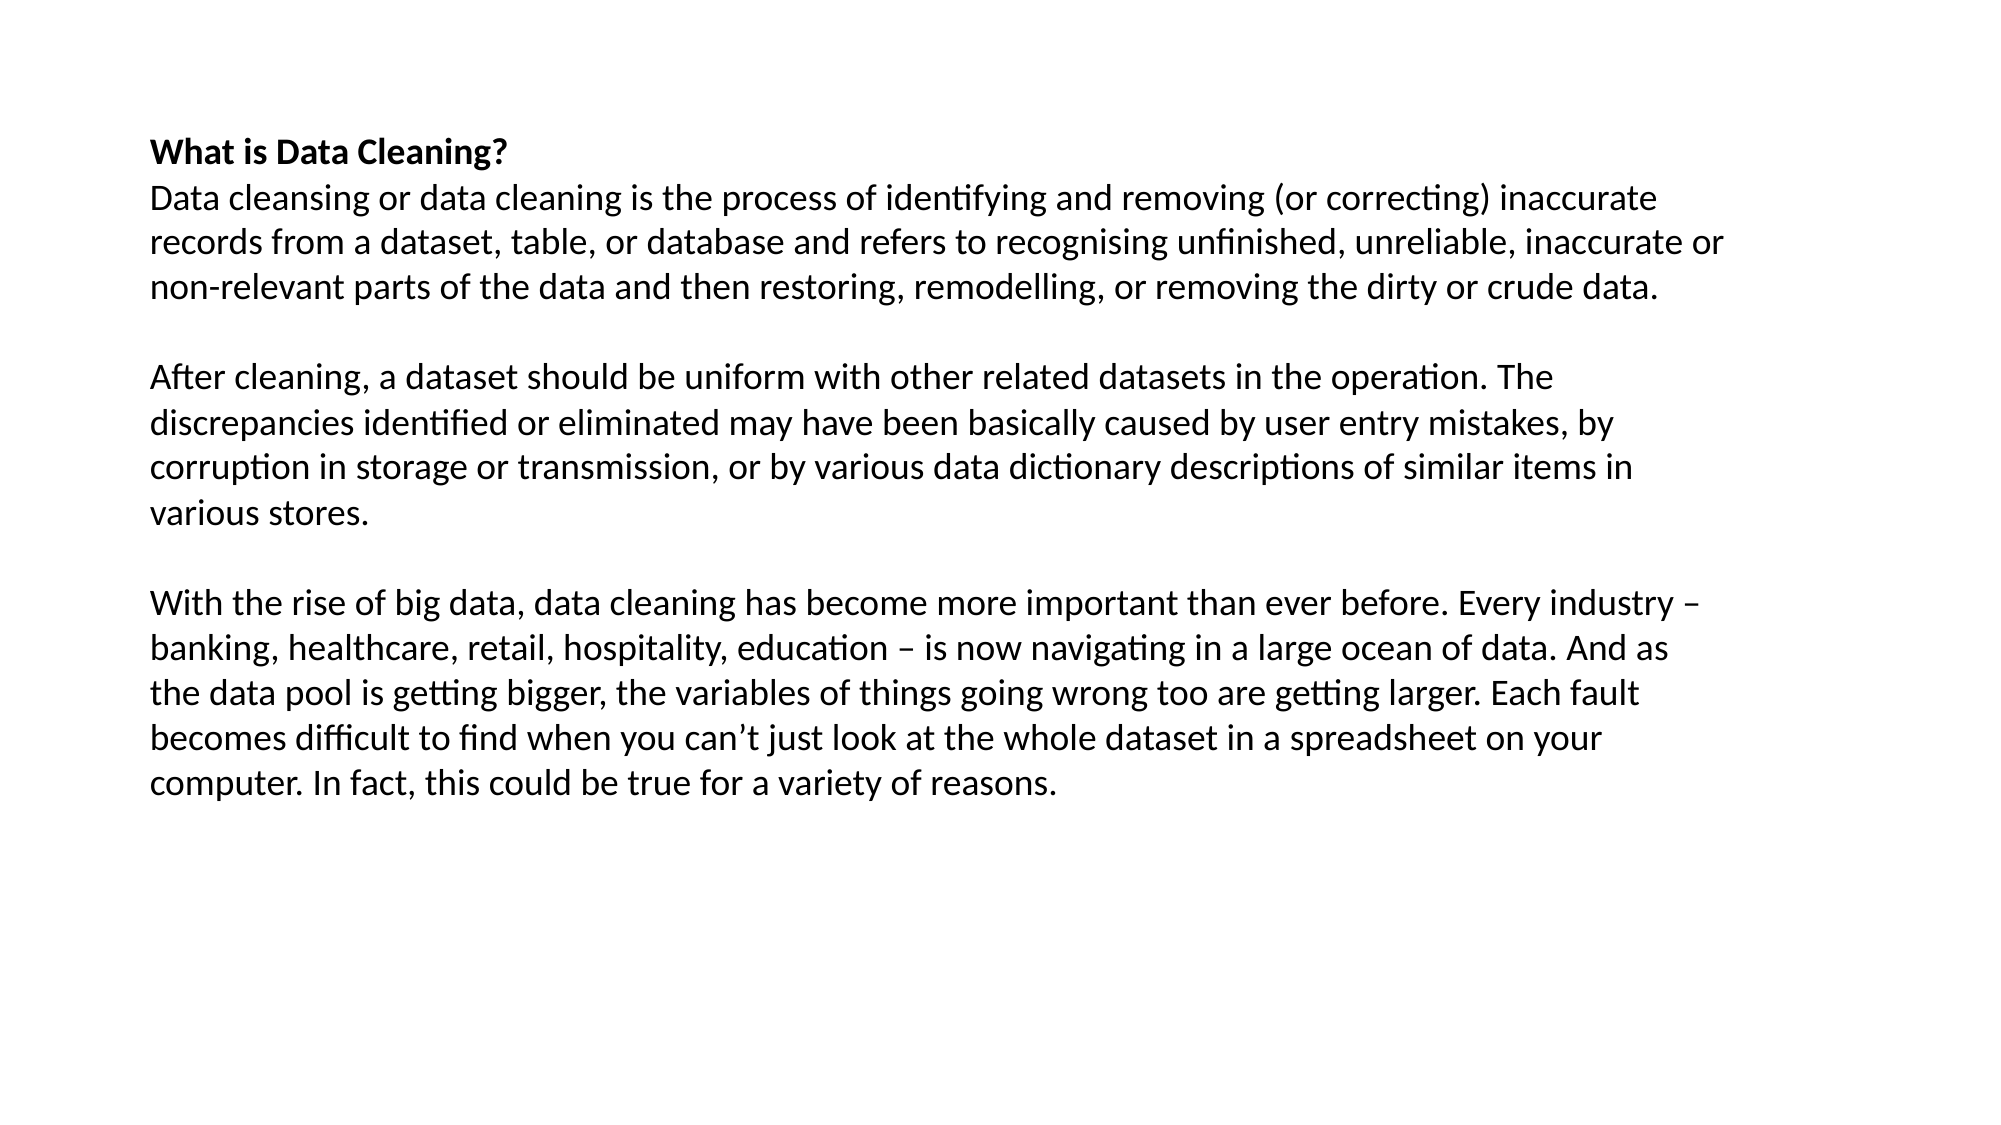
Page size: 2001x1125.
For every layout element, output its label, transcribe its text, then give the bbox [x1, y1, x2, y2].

text_box What is Data Cleaning? Data cleansing or data cleaning is the process of identifying and removing (or correcting) inaccurate records from a dataset, table, or database and refers to recognising unfinished, unreliable, inaccurate or non-relevant parts of the data and then restoring, remodelling, or removing the dirty or crude data. After cleaning, a dataset should be uniform with other related datasets in the operation. The discrepancies identified or eliminated may have been basically caused by user entry mistakes, by corruption in storage or transmission, or by various data dictionary descriptions of similar items in various stores. With the rise of big data, data cleaning has become more important than ever before. Every industry – banking, healthcare, retail, hospitality, education – is now navigating in a large ocean of data. And as the data pool is getting bigger, the variables of things going wrong too are getting larger. Each fault becomes difficult to find when you can’t just look at the whole dataset in a spreadsheet on your computer. In fact, this could be true for a variety of reasons. [135, 120, 1745, 855]
